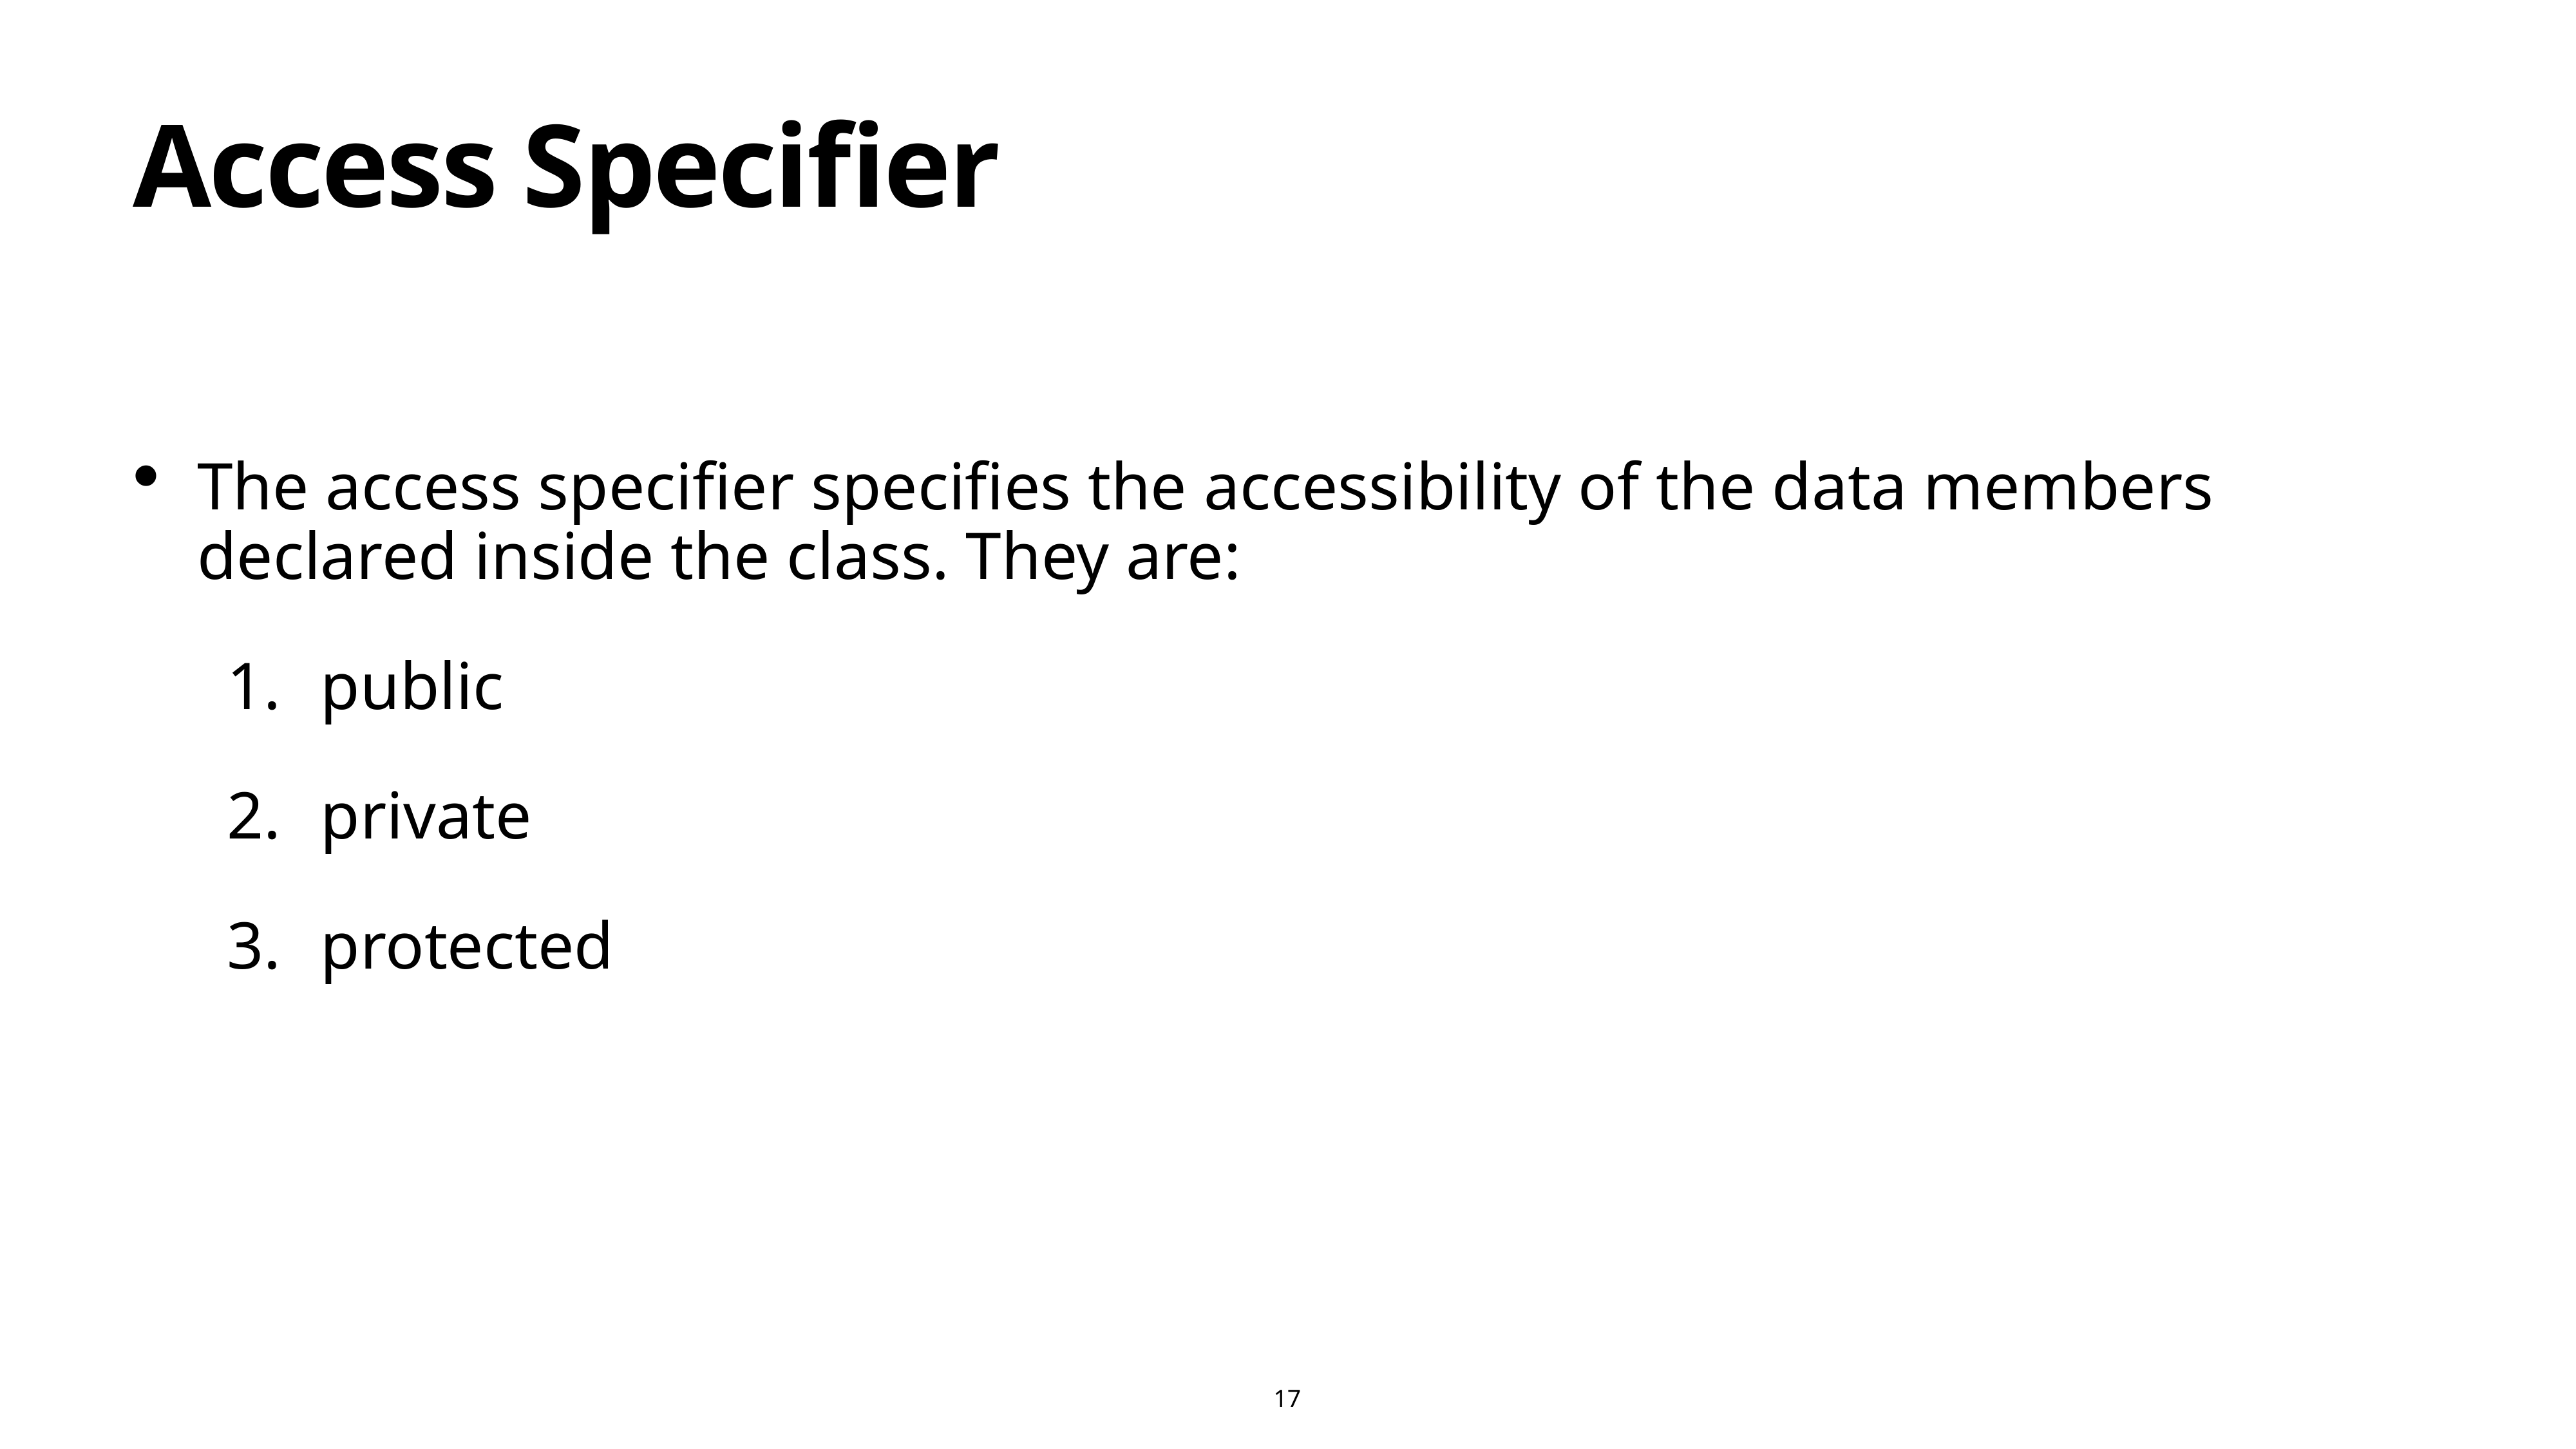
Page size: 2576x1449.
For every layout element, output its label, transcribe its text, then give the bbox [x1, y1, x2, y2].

title Access Specifier [127, 113, 2449, 266]
slide_number 17 [1267, 1381, 1307, 1422]
list The access specifier specifies the accessibility of the data members declared inside the class. They are: public private protected [127, 448, 2449, 1321]
